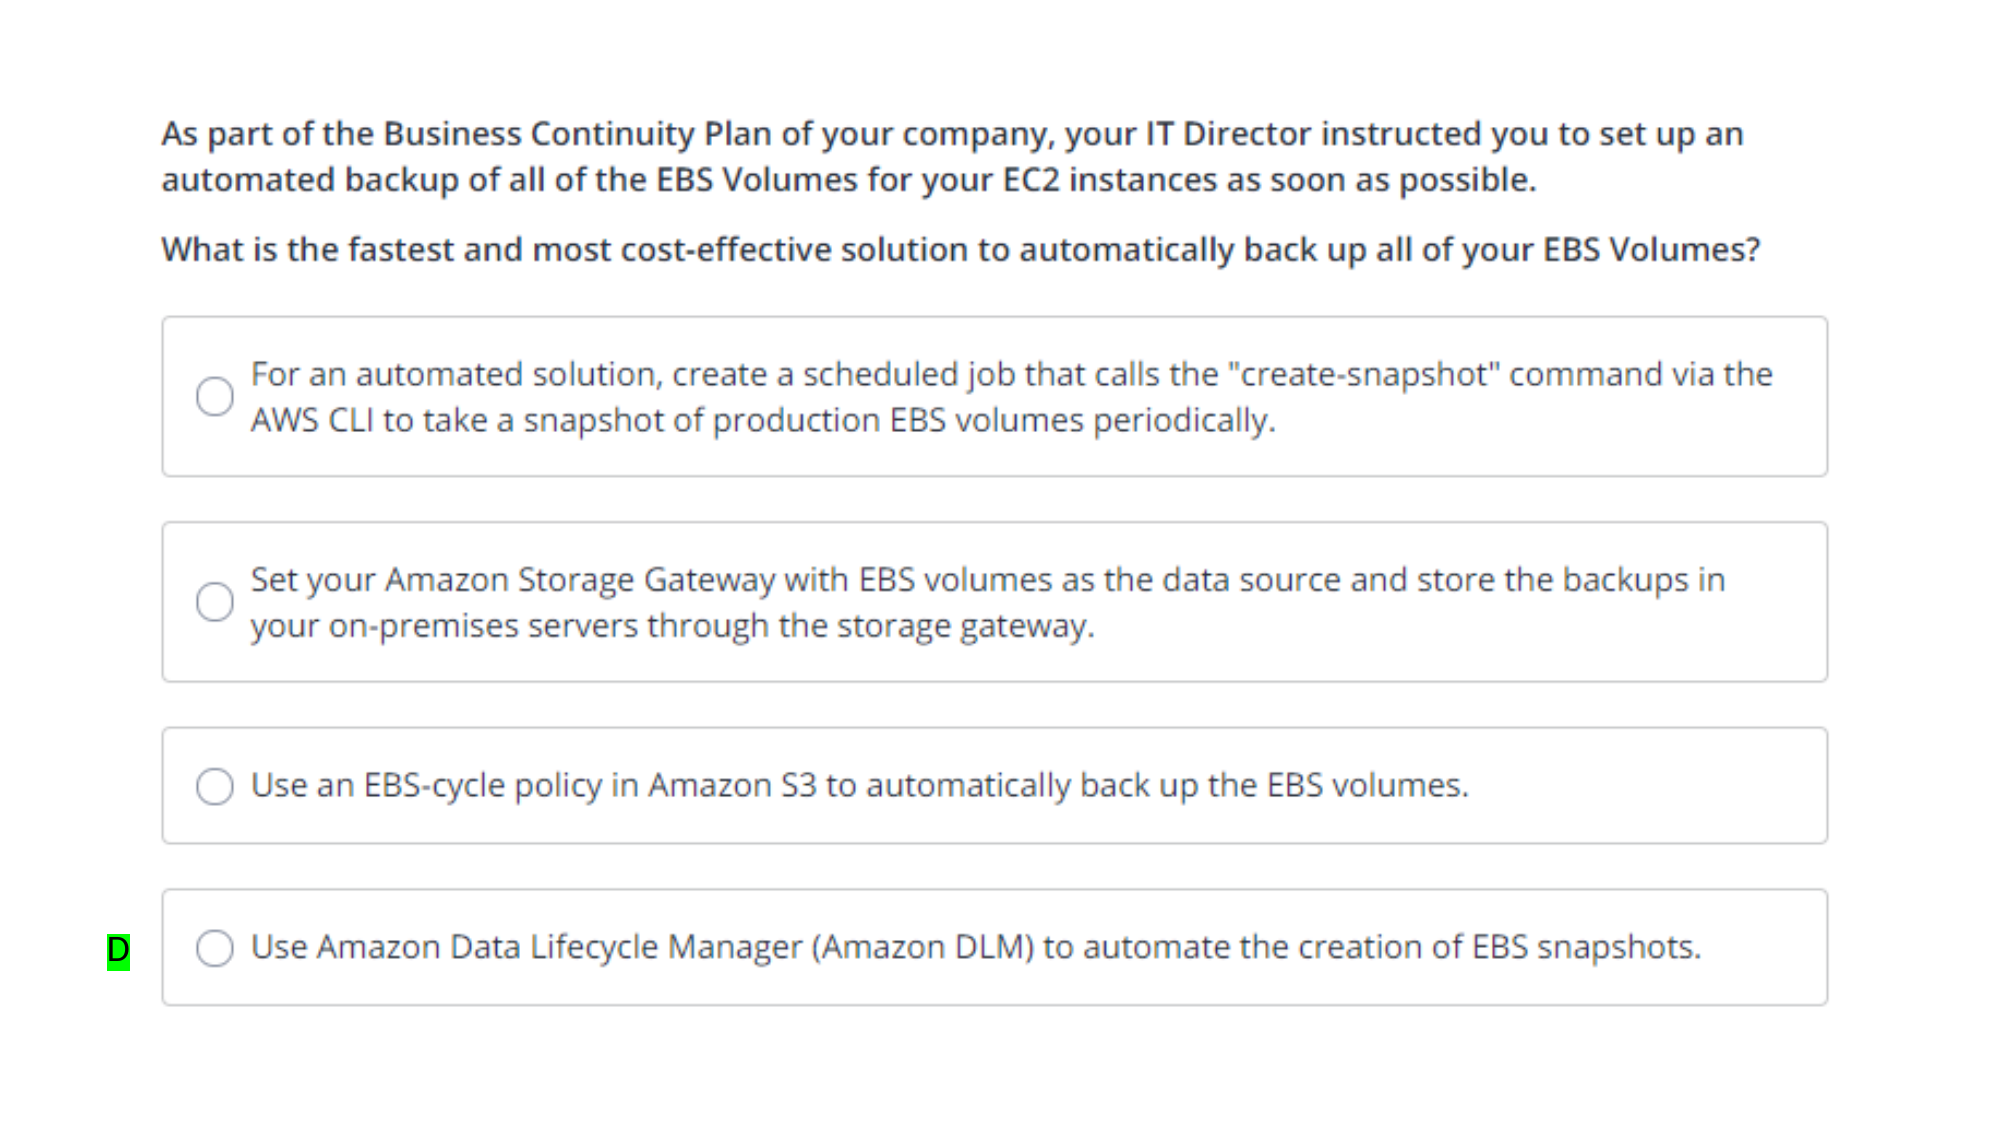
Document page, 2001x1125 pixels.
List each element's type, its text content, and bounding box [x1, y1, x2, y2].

text_box D [92, 916, 145, 977]
picture [148, 105, 1851, 1020]
